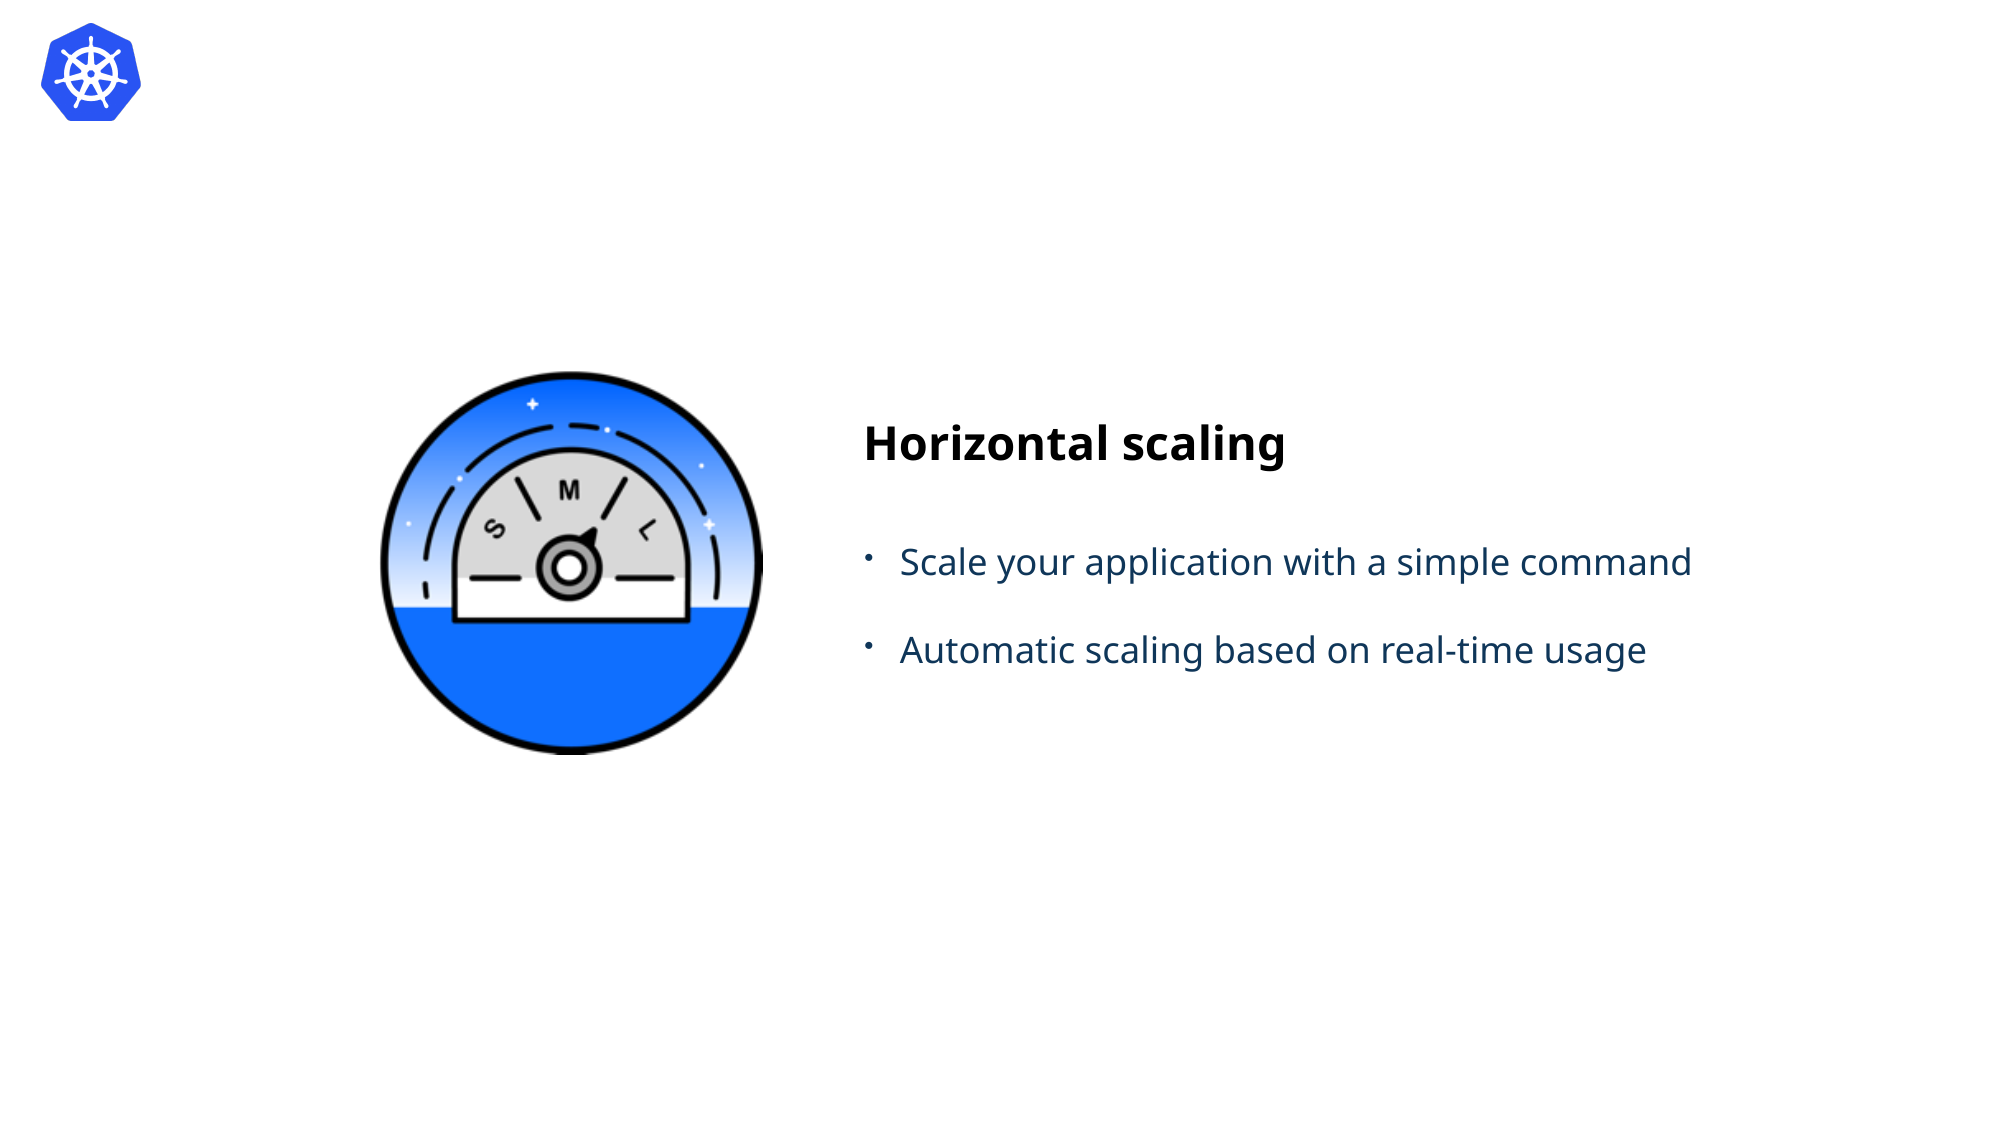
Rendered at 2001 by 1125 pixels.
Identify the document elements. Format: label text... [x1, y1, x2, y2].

text_box Horizontal scaling [858, 438, 1619, 469]
picture [41, 23, 142, 121]
picture [378, 370, 763, 755]
text_box Scale your application with a simple command Automatic scaling based on real-time usage [860, 535, 1742, 675]
